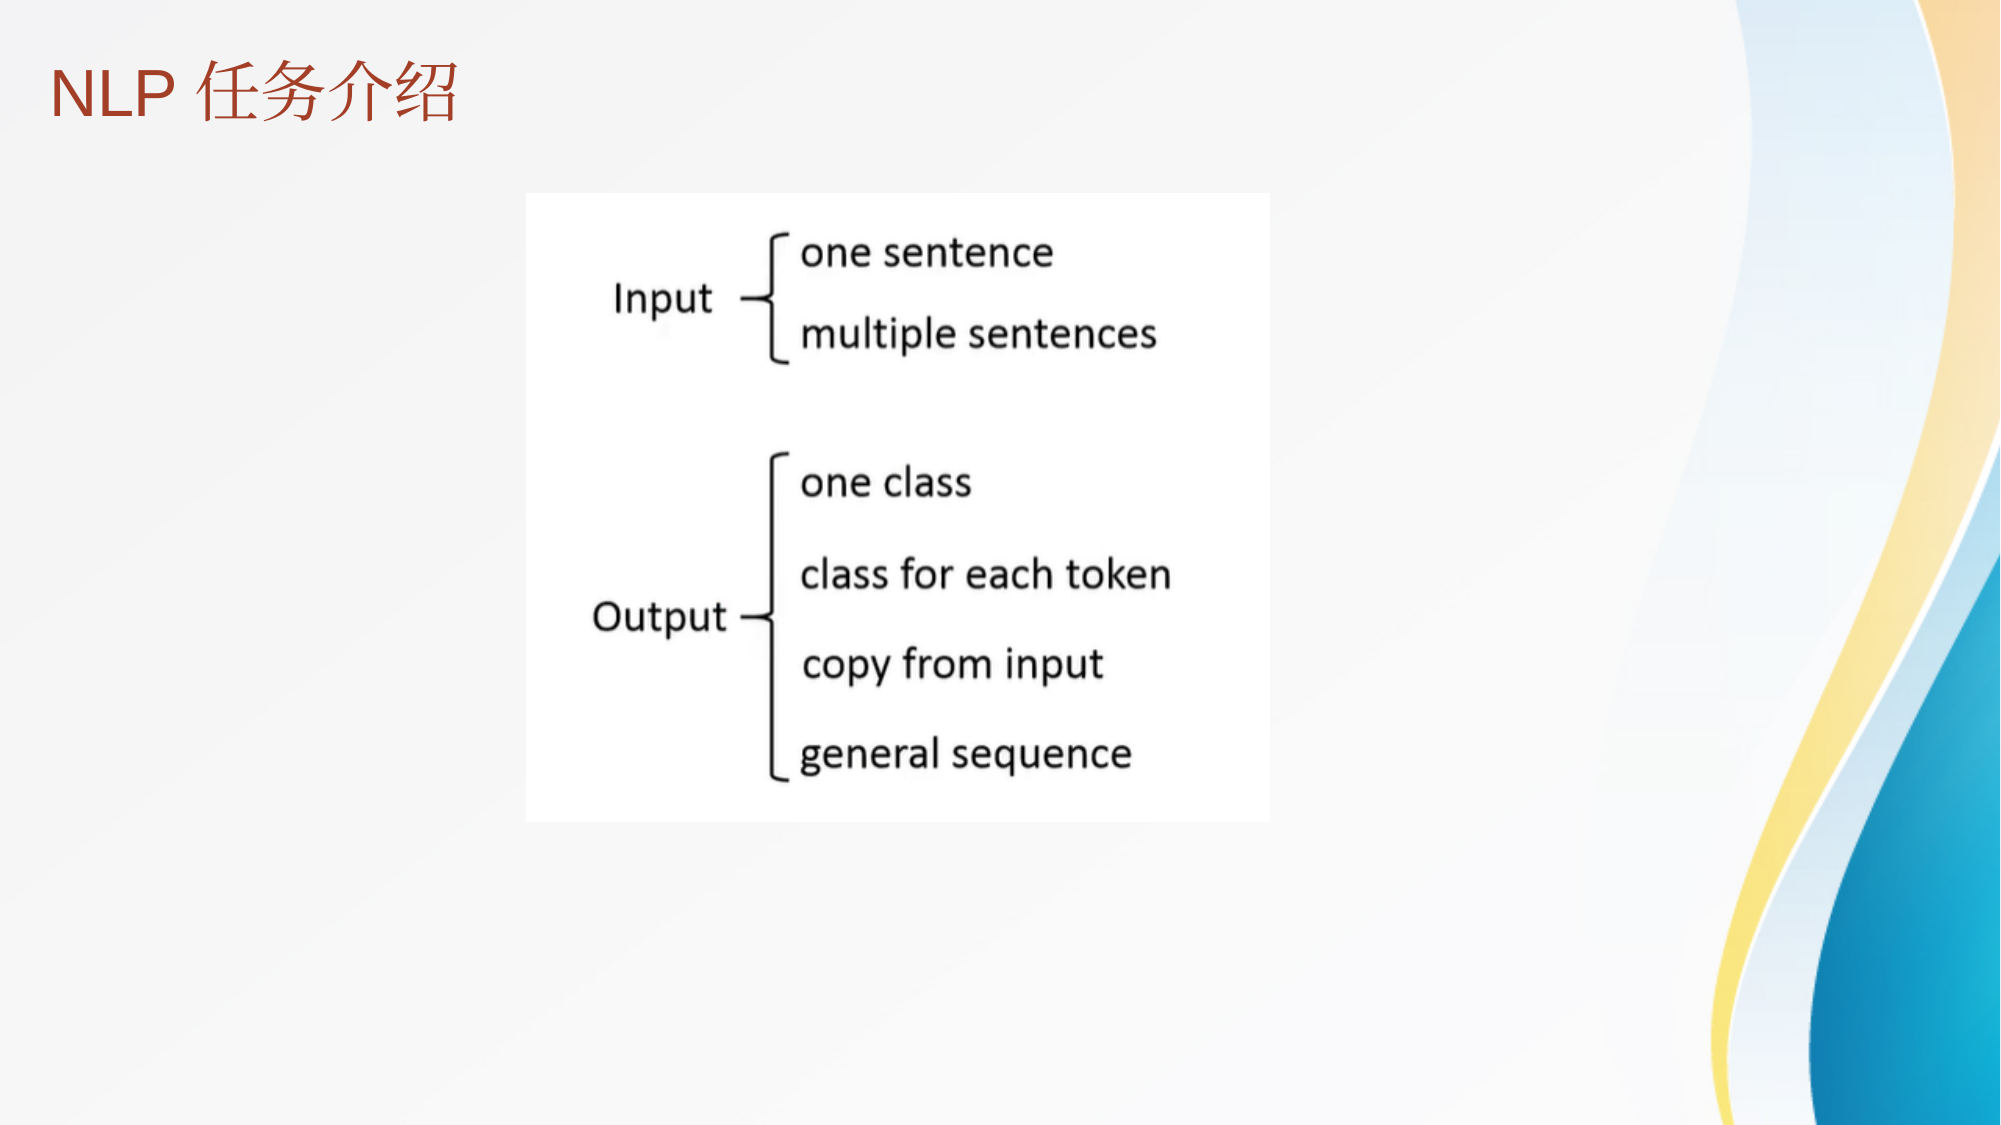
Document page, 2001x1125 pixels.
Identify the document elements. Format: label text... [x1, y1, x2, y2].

picture [0, 0, 2001, 1125]
title NLP任务介绍 [46, 0, 463, 184]
